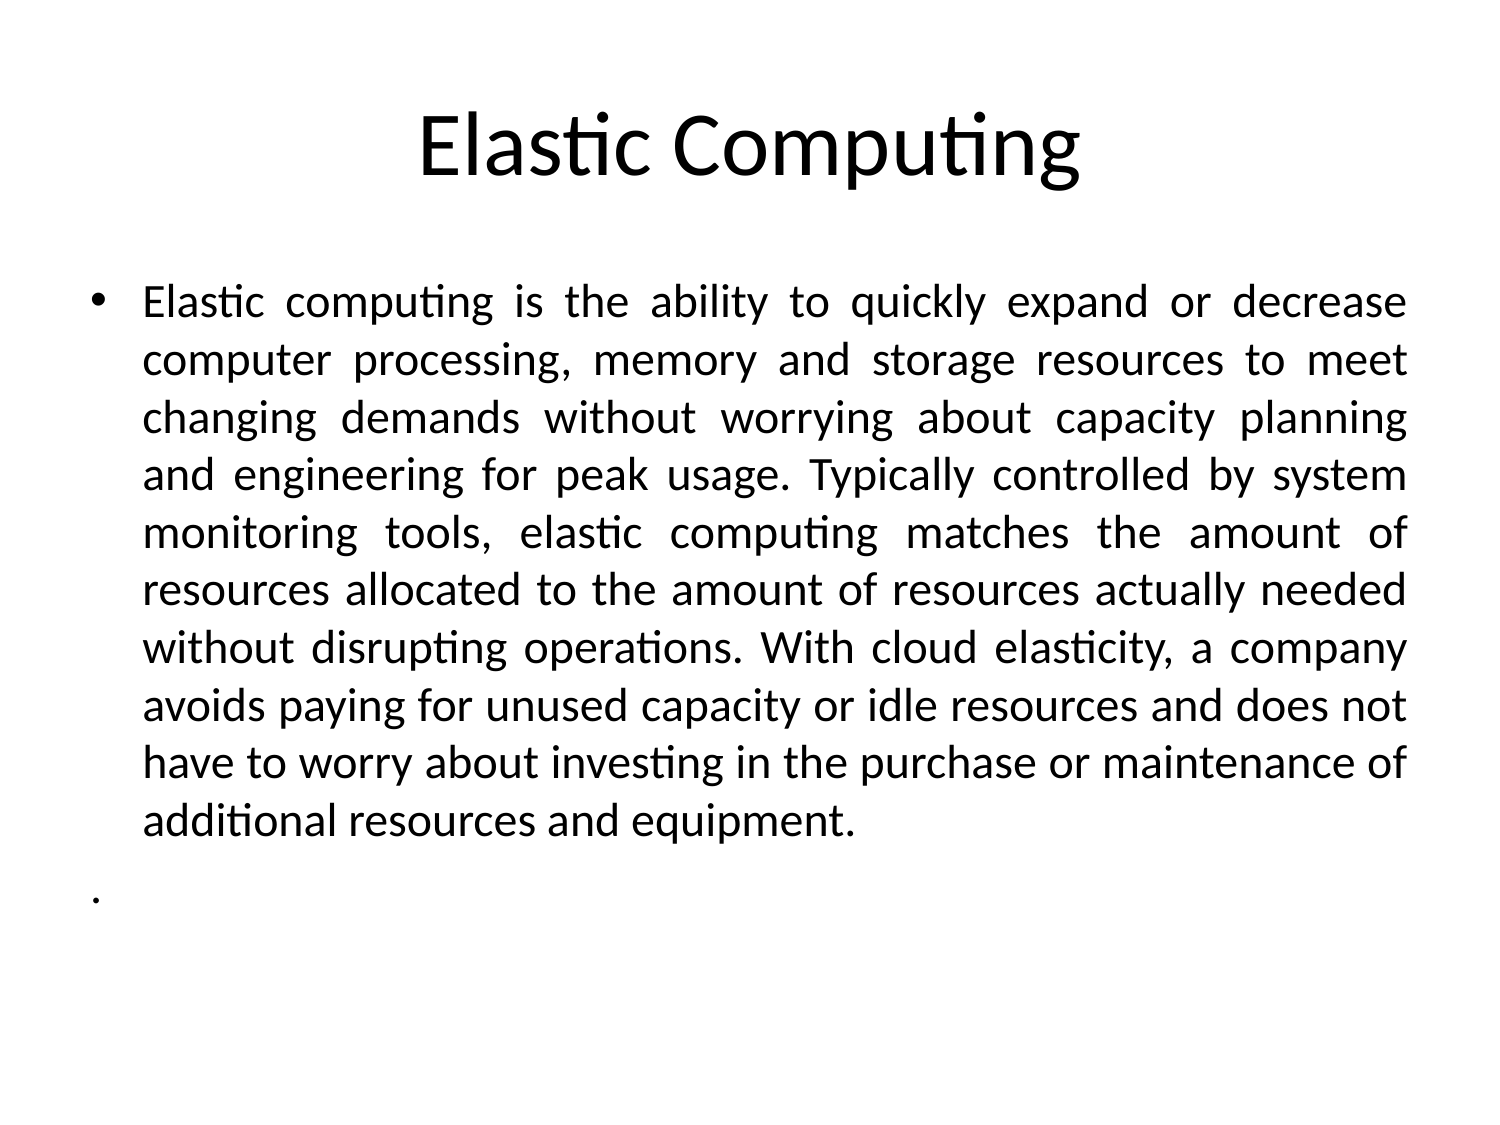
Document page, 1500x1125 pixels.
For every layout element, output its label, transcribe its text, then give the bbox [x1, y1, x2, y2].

title Elastic Computing [75, 45, 1425, 233]
list Elastic computing is the ability to quickly expand or decrease computer processing, memory and storage resources to meet changing demands without worrying about capacity planning and engineering for peak usage. Typically controlled by system monitoring tools, elastic computing matches the amount of resources allocated to the amount of resources actually needed without disrupting operations. With cloud elasticity, a company avoids paying for unused capacity or idle resources and does not have to worry about investing in the purchase or maintenance of additional resources and equipment. . [75, 262, 1425, 1005]
